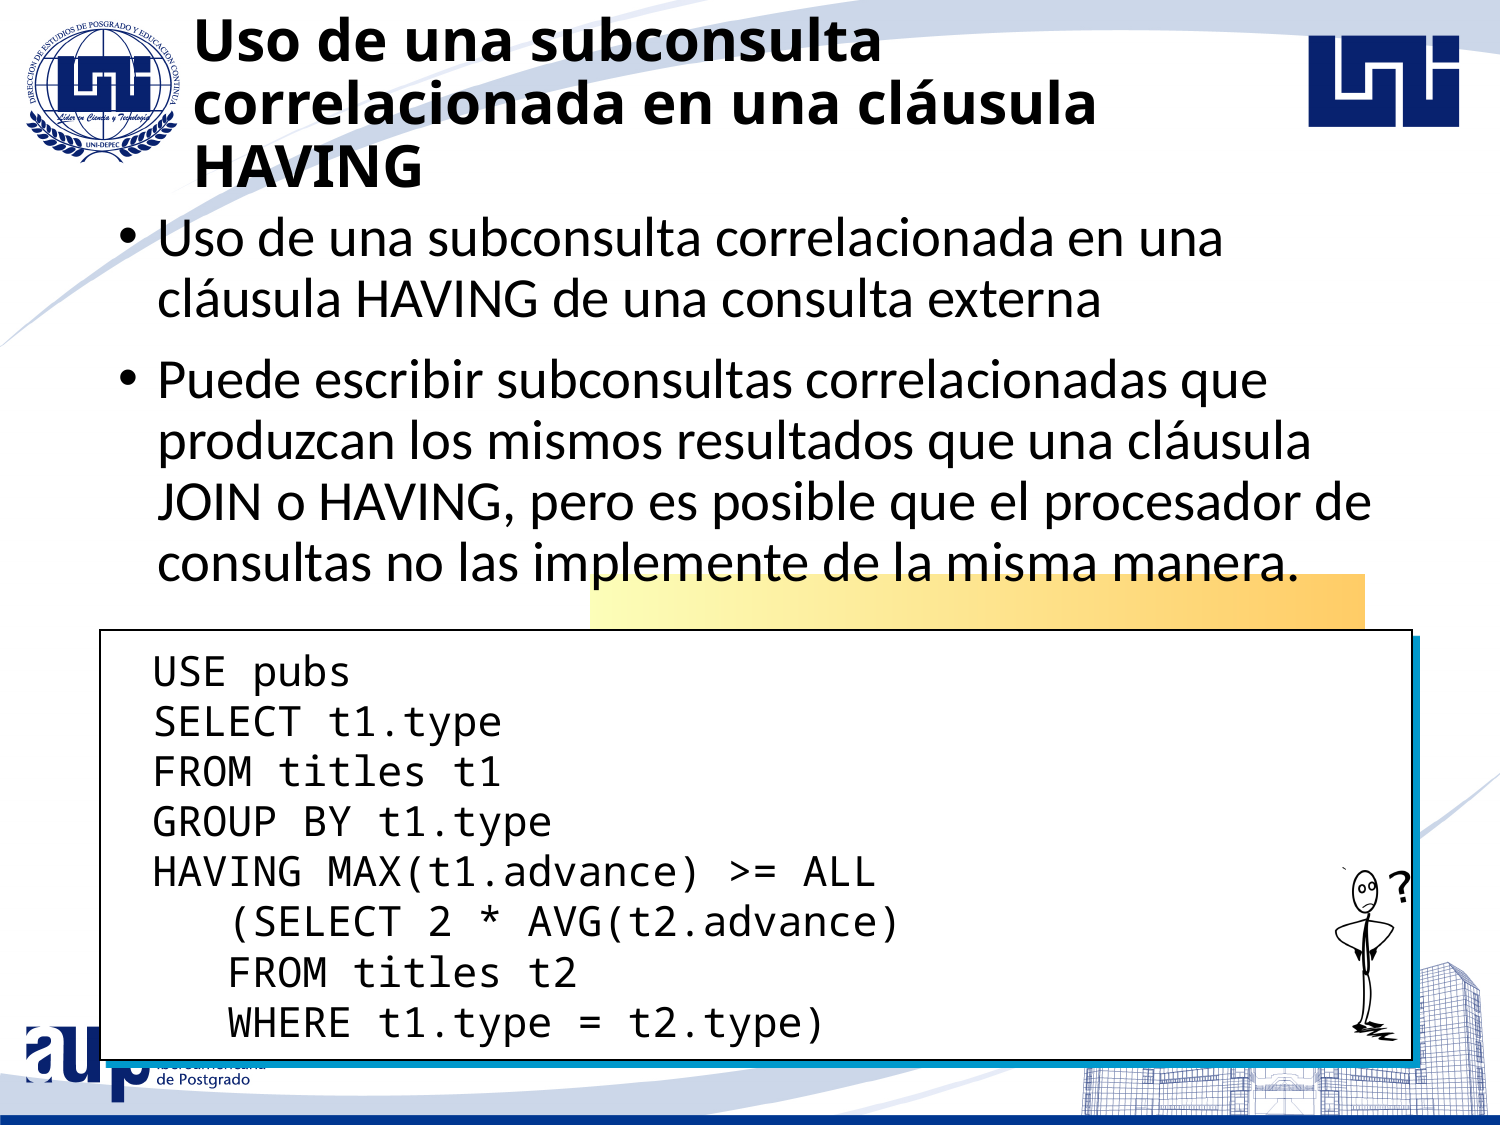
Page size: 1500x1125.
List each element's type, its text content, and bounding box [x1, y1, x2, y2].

text_box [590, 607, 1366, 630]
text_box USE pubs SELECT t1.type FROM titles t1 GROUP BY t1.type HAVING MAX(t1.advance) >= ALL (SELECT 2 * AVG(t2.advance) FROM titles t2 WHERE t1.type = t2.type) [99, 630, 1413, 1061]
picture [0, 0, 1500, 1125]
title Uso de una subconsulta correlacionada en una cláusula HAVING [177, 59, 1348, 152]
list Uso de una subconsulta correlacionada en una cláusula HAVING de una consulta externa Puede escribir subconsultas correlacionadas que produzcan los mismos resultados que una cláusula JOIN o HAVING, pero es posible que el procesador de consultas no las implemente de la misma manera. [103, 200, 1397, 607]
